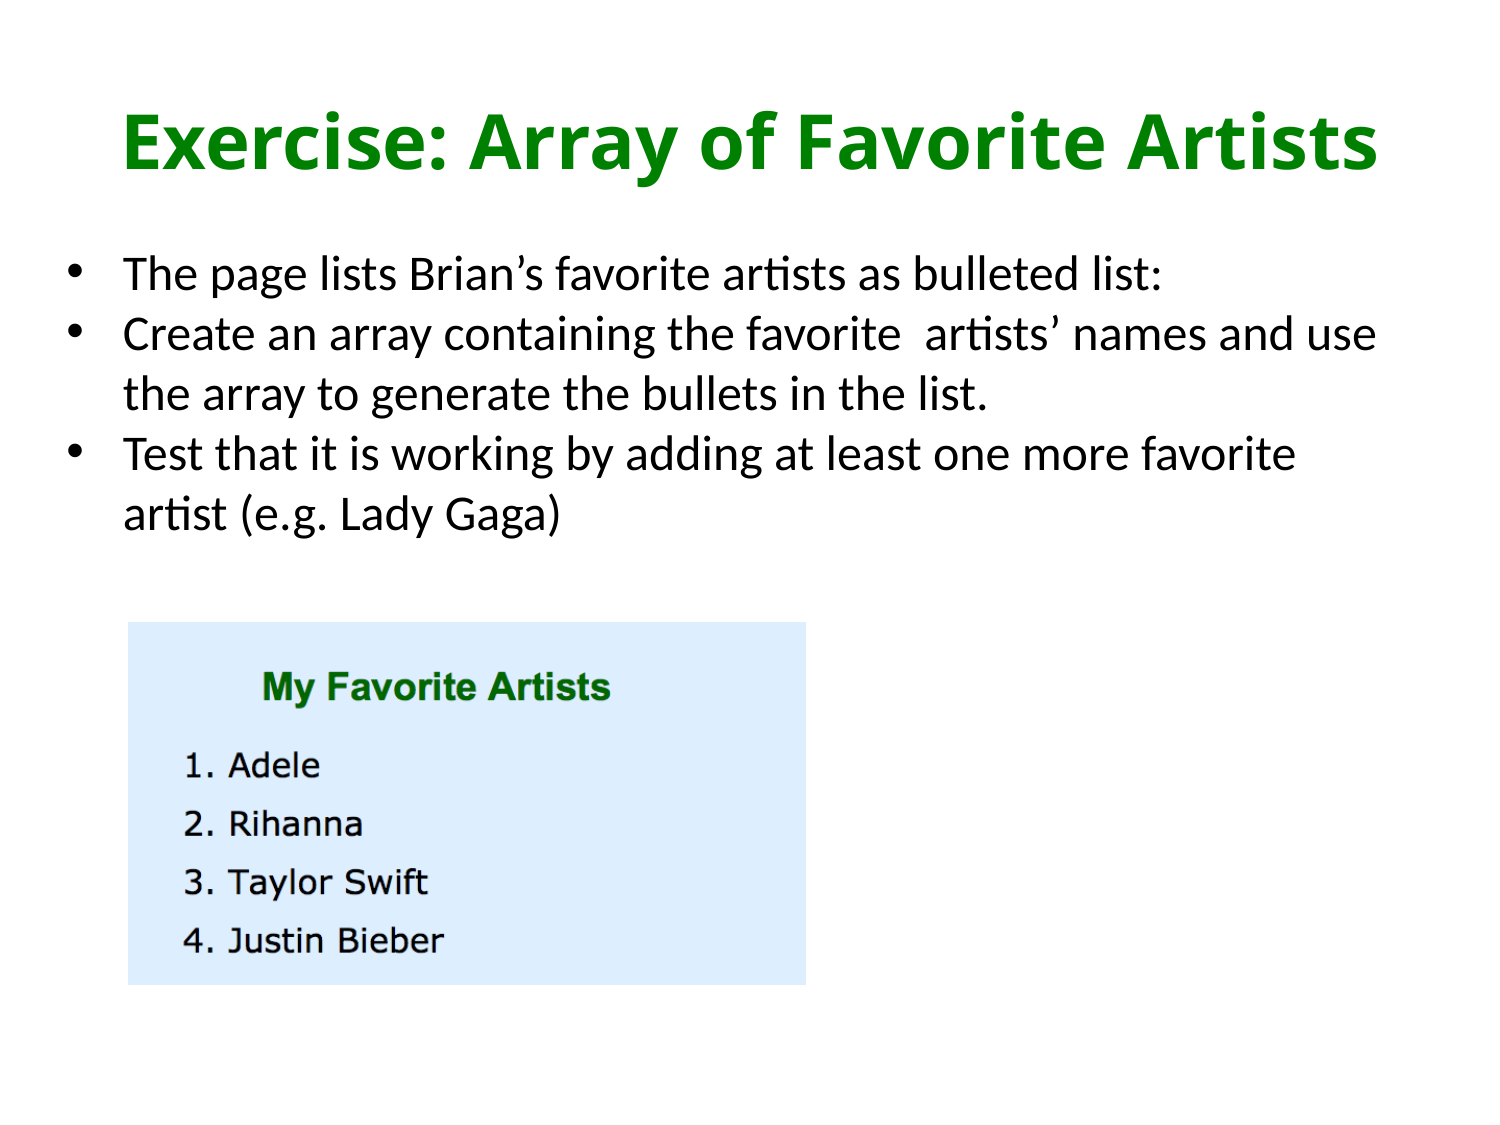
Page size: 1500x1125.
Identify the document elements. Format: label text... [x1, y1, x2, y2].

title Exercise: Array of Favorite Artists [75, 45, 1425, 233]
picture [127, 622, 806, 986]
text_box The page lists Brian’s favorite artists as bulleted list: Create an array containing the favorite artists’ names and use the array to generate the bullets in the list. Test that it is working by adding at least one more favorite artist (e.g. Lady Gaga) [51, 232, 1394, 548]
